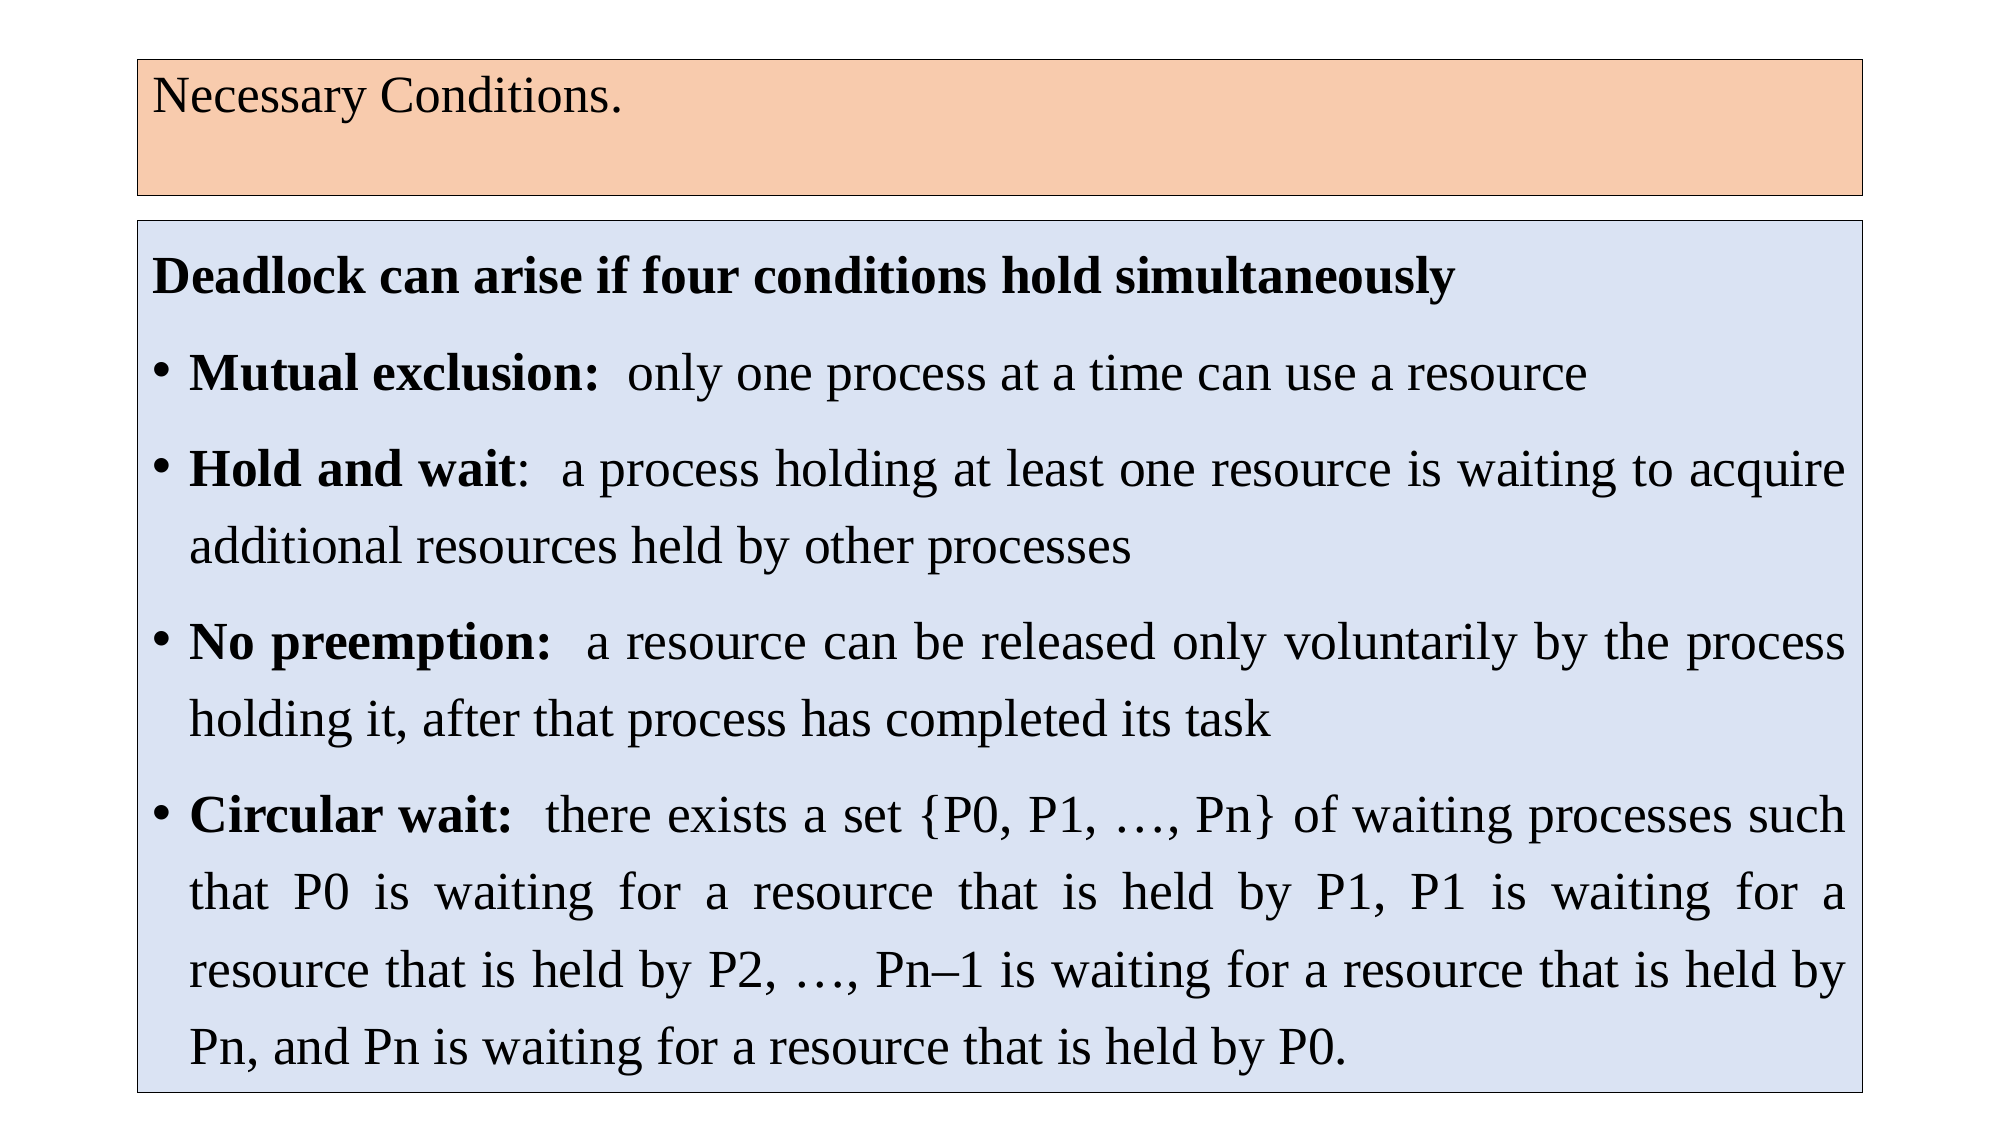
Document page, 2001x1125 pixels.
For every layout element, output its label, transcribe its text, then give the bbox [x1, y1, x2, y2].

slide_number 41 [1412, 1042, 1863, 1103]
title Necessary Conditions. [137, 59, 1863, 196]
list Deadlock can arise if four conditions hold simultaneously Mutual exclusion: only one process at a time can use a resource Hold and wait: a process holding at least one resource is waiting to acquire additional resources held by other processes No preemption: a resource can be released only voluntarily by the process holding it, after that process has completed its task Circular wait: there exists a set {P0, P1, …, Pn} of waiting processes such that P0 is waiting for a resource that is held by P1, P1 is waiting for a resource that is held by P2, …, Pn–1 is waiting for a resource that is held by Pn, and Pn is waiting for a resource that is held by P0. [137, 220, 1863, 1093]
